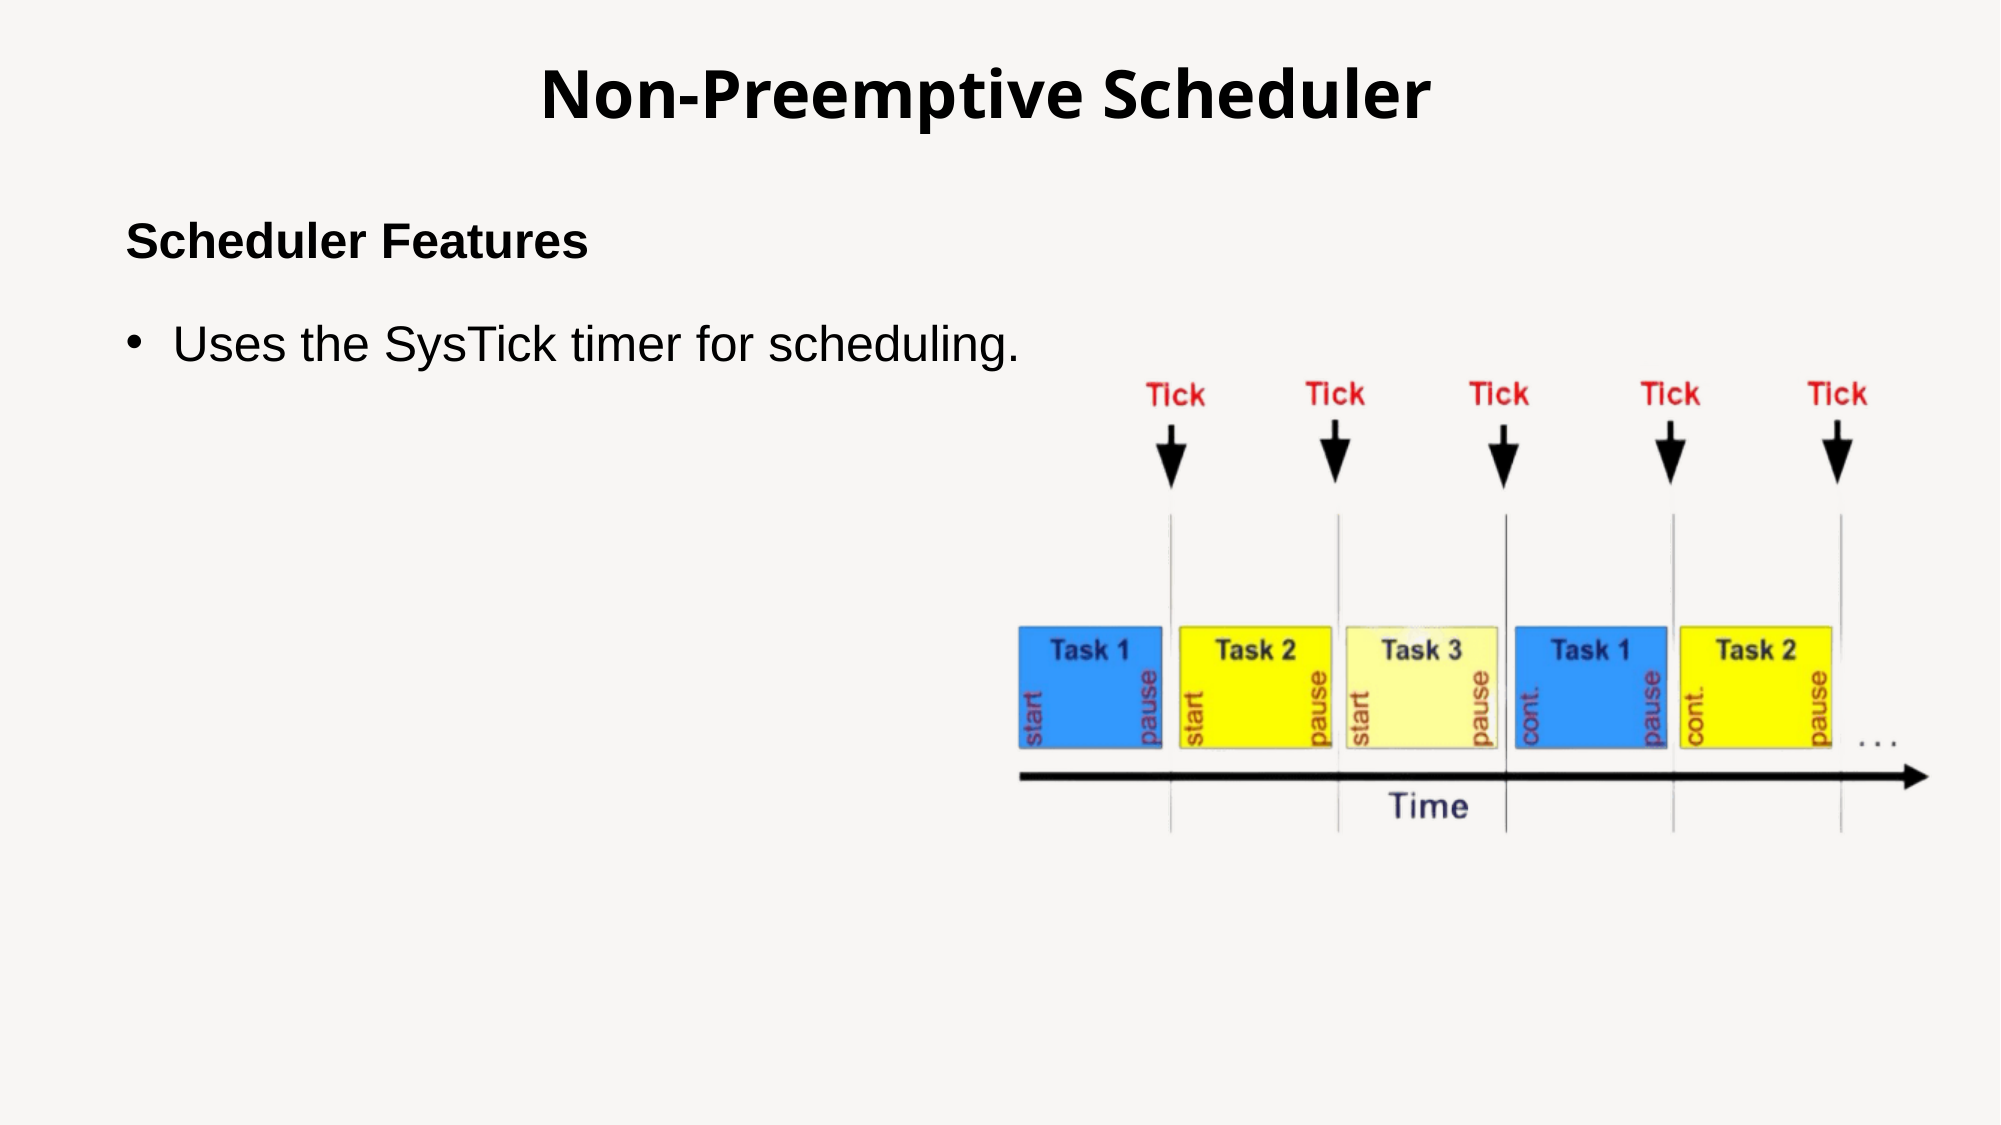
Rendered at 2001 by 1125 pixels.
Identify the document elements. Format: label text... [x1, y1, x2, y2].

text_box Non-Preemptive Scheduler [281, 44, 1605, 140]
picture [953, 341, 1969, 863]
text_box Scheduler Features Uses the SysTick timer for scheduling. [110, 201, 1102, 694]
